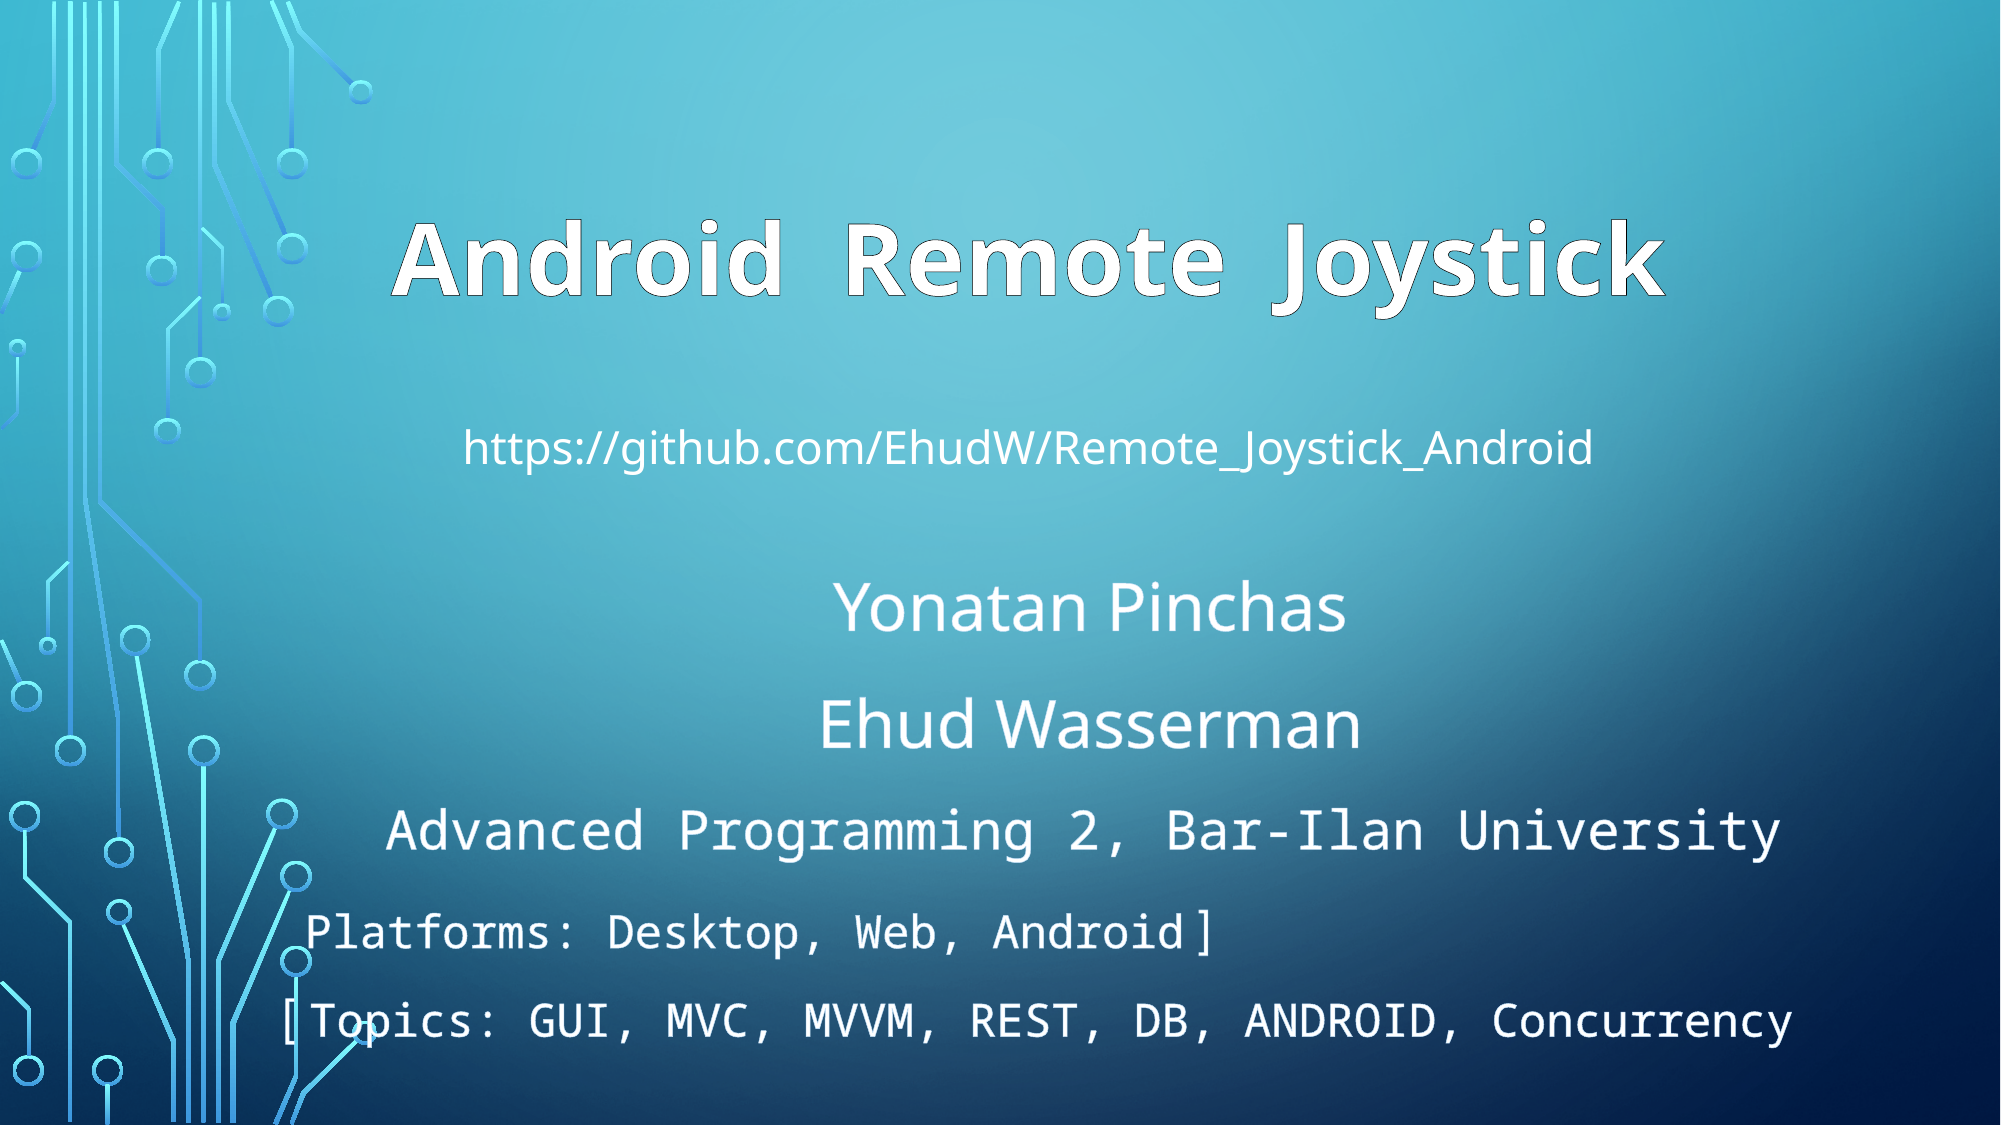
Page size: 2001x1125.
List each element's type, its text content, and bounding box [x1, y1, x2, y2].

title Android Remote Joystick https://github.com/EhudW/Remote_Joystick_Android [307, 184, 1750, 482]
subtitle Yonatan Pinchas Ehud Wasserman Advanced Programming 2, Bar-Ilan University [ Platforms: Desktop, Web, Android Topics: GUI, MVC, MVVM, REST, DB, ANDROID, Concurrency ] [265, 540, 1916, 1072]
